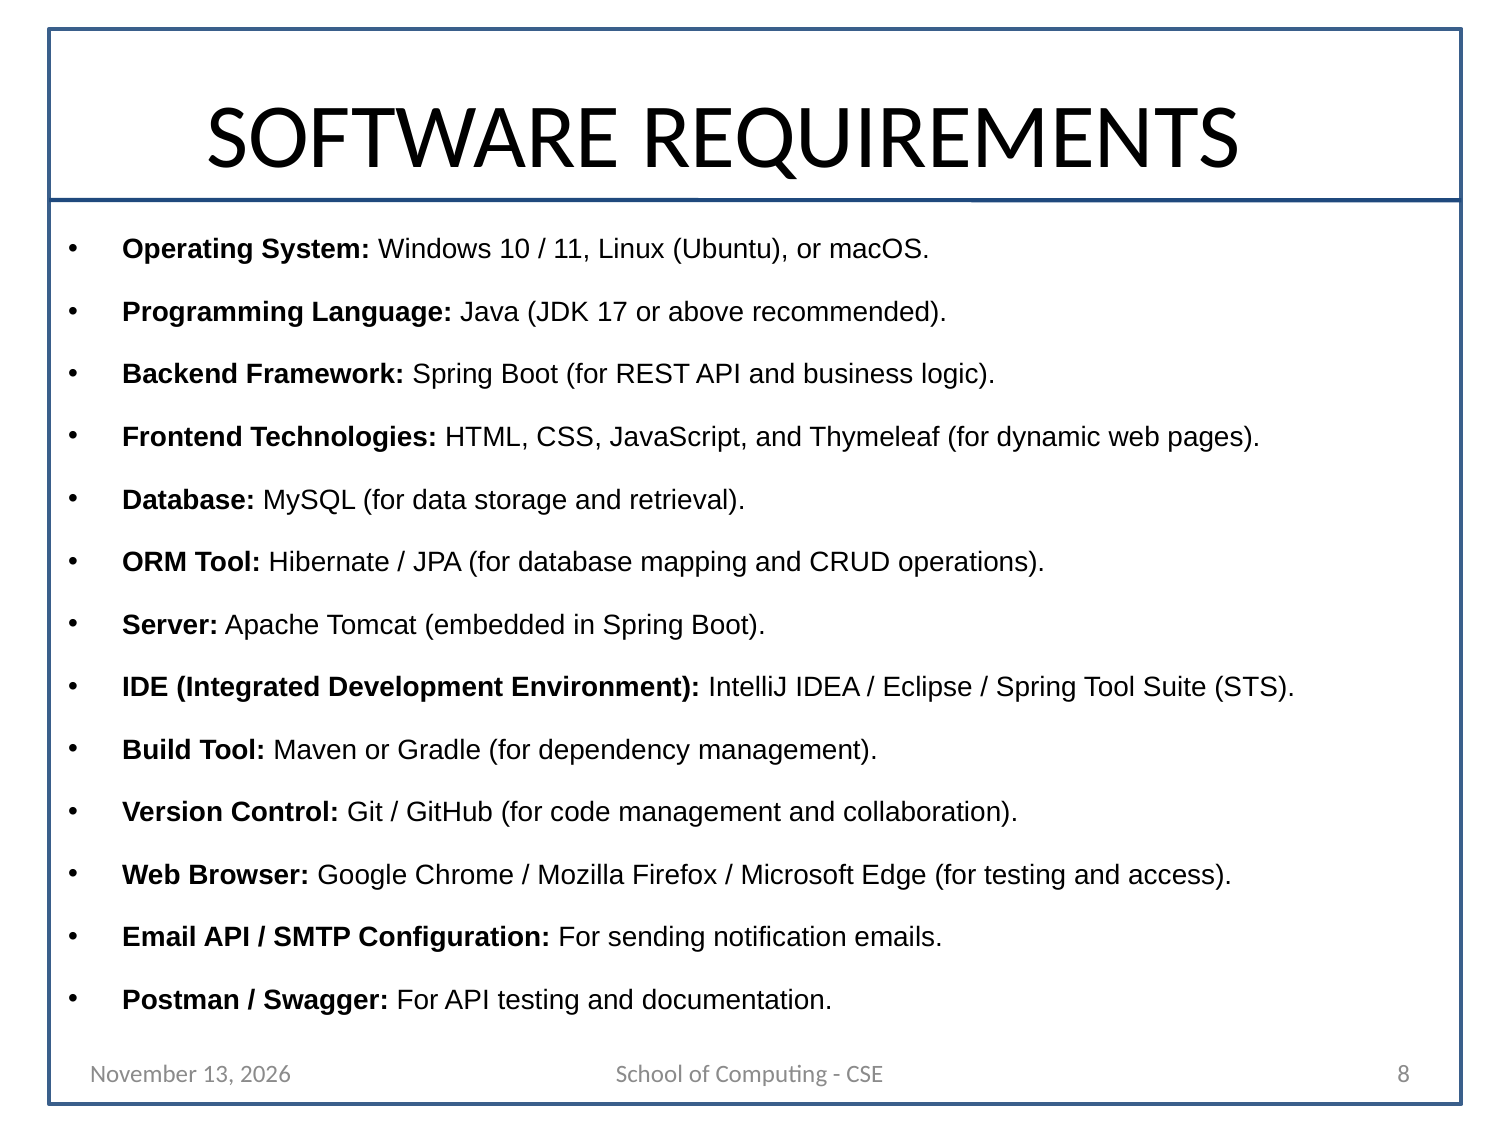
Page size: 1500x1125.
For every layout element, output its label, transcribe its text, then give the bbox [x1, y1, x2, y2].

list Operating System: Windows 10 / 11, Linux (Ubuntu), or macOS. Programming Language: Java (JDK 17 or above recommended). Backend Framework: Spring Boot (for REST API and business logic). Frontend Technologies: HTML, CSS, JavaScript, and Thymeleaf (for dynamic web pages). Database: MySQL (for data storage and retrieval). ORM Tool: Hibernate / JPA (for database mapping and CRUD operations). Server: Apache Tomcat (embedded in Spring Boot). IDE (Integrated Development Environment): IntelliJ IDEA / Eclipse / Spring Tool Suite (STS). Build Tool: Maven or Gradle (for dependency management). Version Control: Git / GitHub (for code management and collaboration). Web Browser: Google Chrome / Mozilla Firefox / Microsoft Edge (for testing and access). Email API / SMTP Configuration: For sending notification emails. Postman / Swagger: For API testing and documentation. [53, 200, 1404, 1025]
title SOFTWARE REQUIREMENTS [49, 37, 1399, 225]
footer School of Computing - CSE [512, 1042, 988, 1103]
slide_number 8 [1074, 1042, 1425, 1103]
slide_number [75, 1042, 425, 1103]
